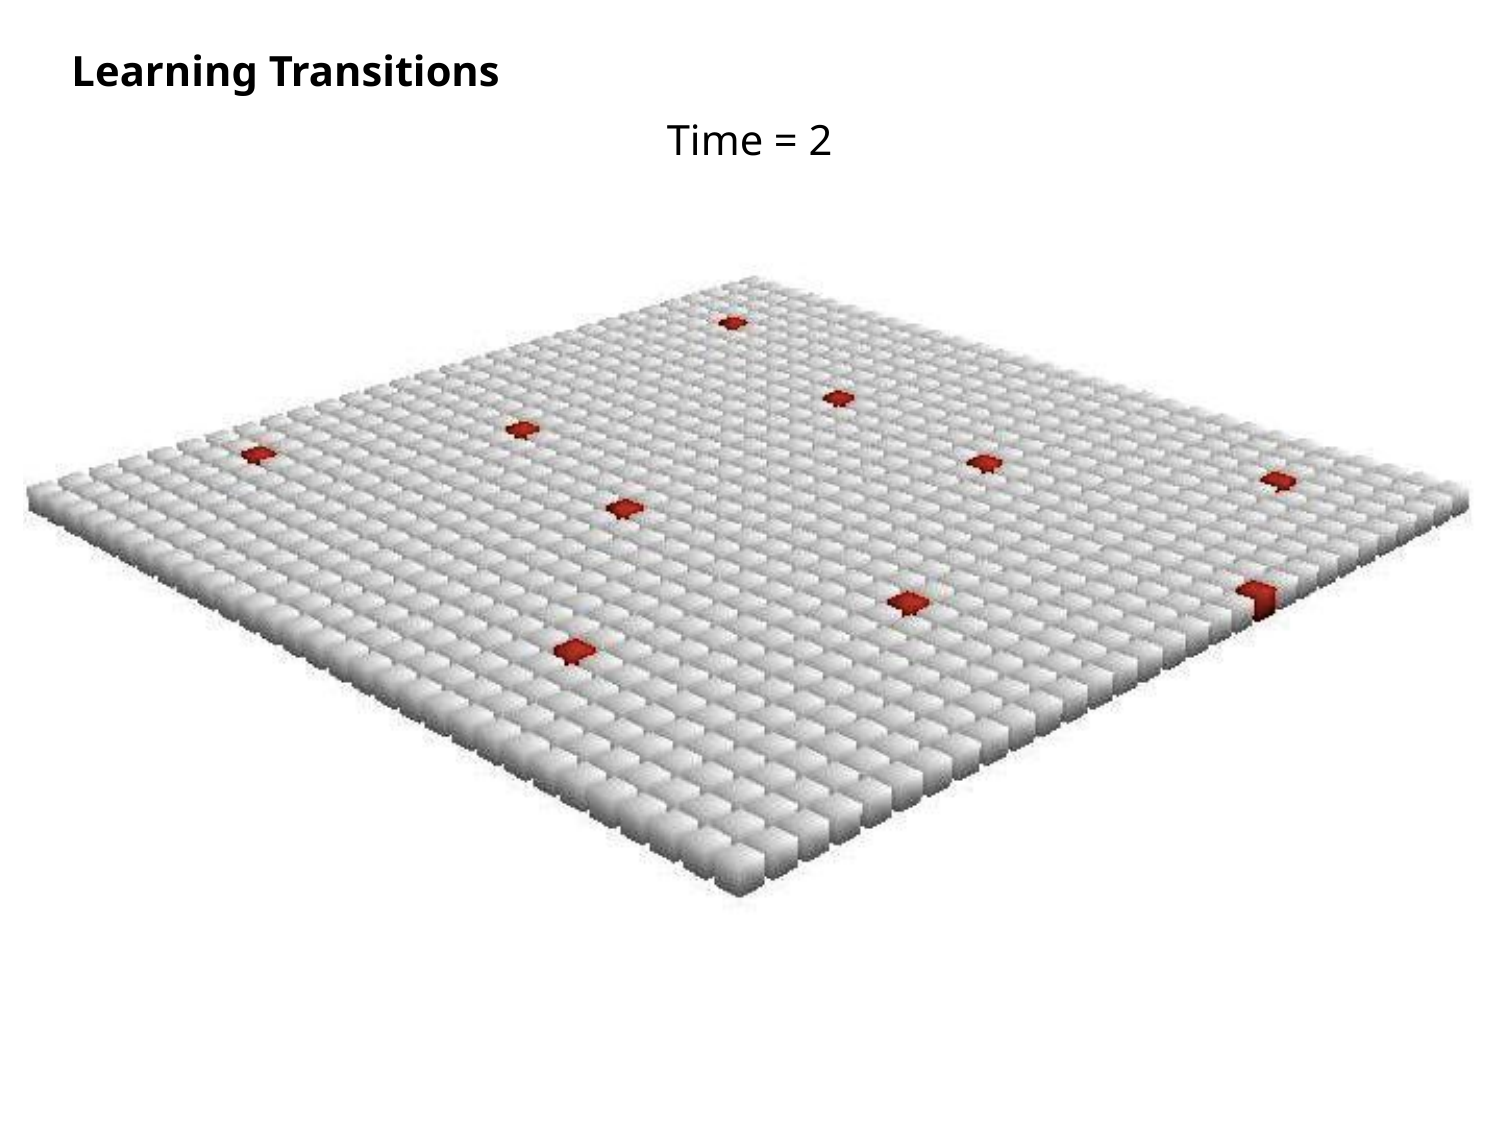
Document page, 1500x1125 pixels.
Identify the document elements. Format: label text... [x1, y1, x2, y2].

picture [23, 197, 1482, 928]
text_box Learning Transitions [56, 37, 594, 178]
title Time = 2 [75, 45, 1425, 196]
